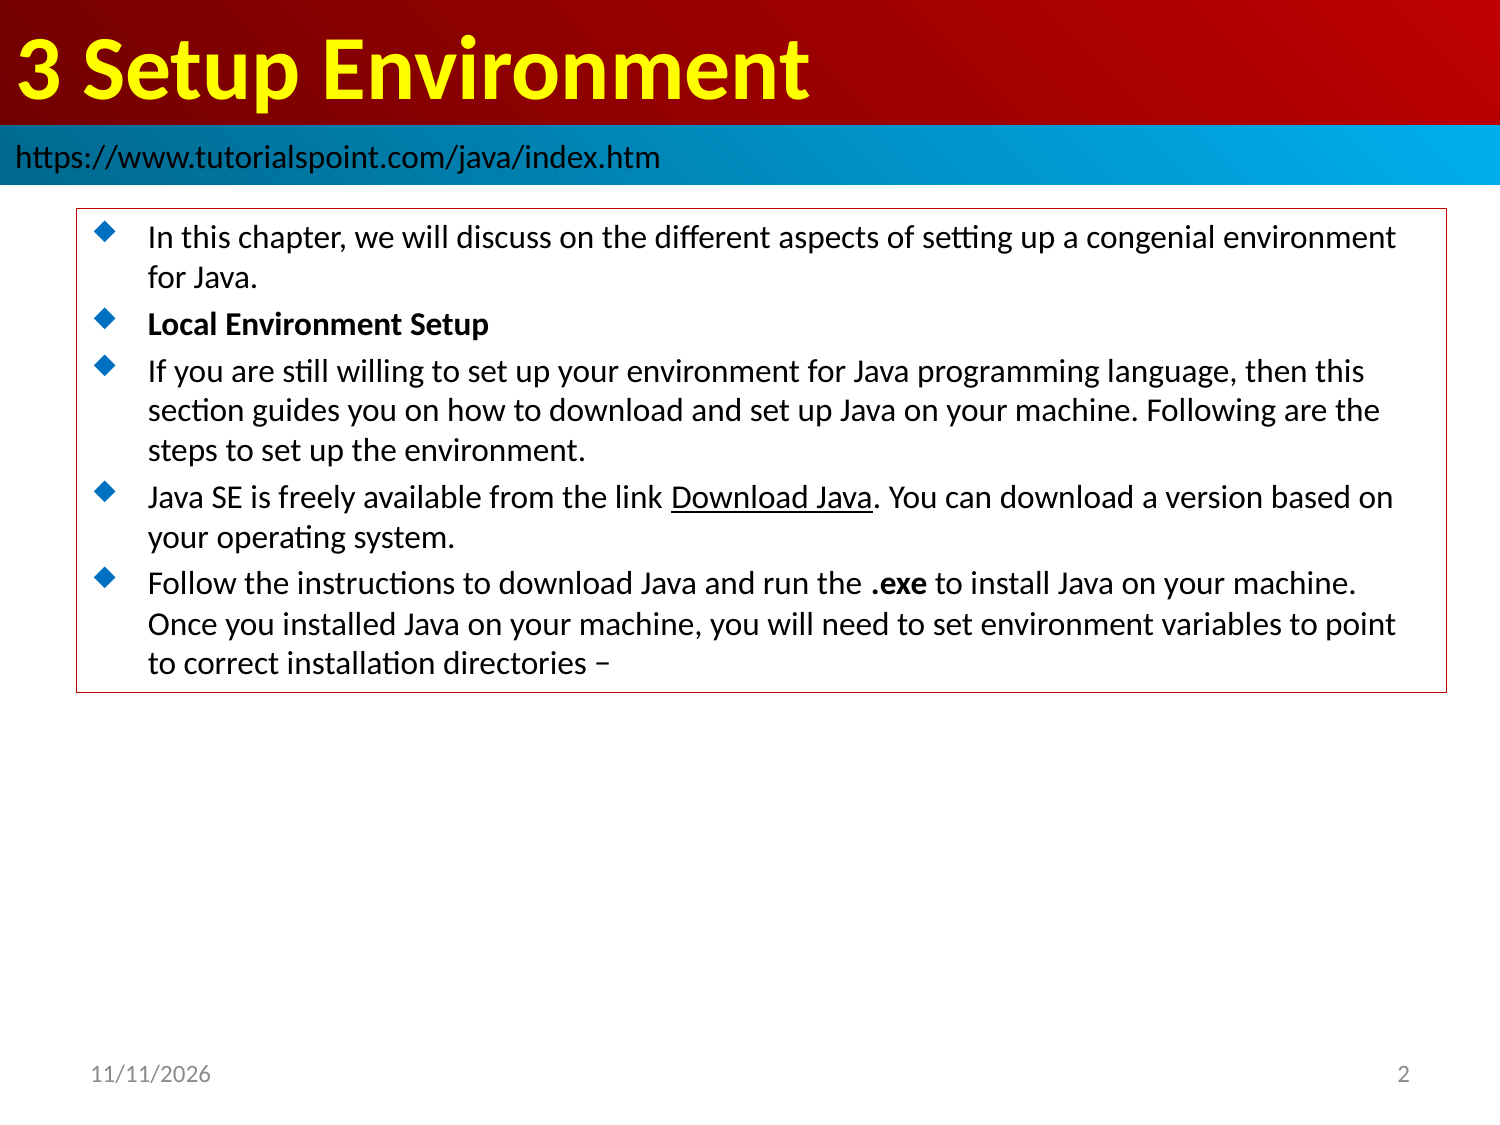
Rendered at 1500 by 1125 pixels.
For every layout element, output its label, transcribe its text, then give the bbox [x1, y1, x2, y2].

title 3 Setup Environment [0, 0, 1500, 125]
subtitle In this chapter, we will discuss on the different aspects of setting up a congenial environment for Java. Local Environment Setup If you are still willing to set up your environment for Java programming language, then this section guides you on how to download and set up Java on your machine. Following are the steps to set up the environment. Java SE is freely available from the link Download Java. You can download a version based on your operating system. Follow the instructions to download Java and run the .exe to install Java on your machine. Once you installed Java on your machine, you will need to set environment variables to point to correct installation directories − [76, 208, 1447, 693]
slide_number 2 [1074, 1042, 1425, 1103]
text_box https://www.tutorialspoint.com/java/index.htm [0, 125, 1500, 185]
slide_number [75, 1042, 425, 1103]
